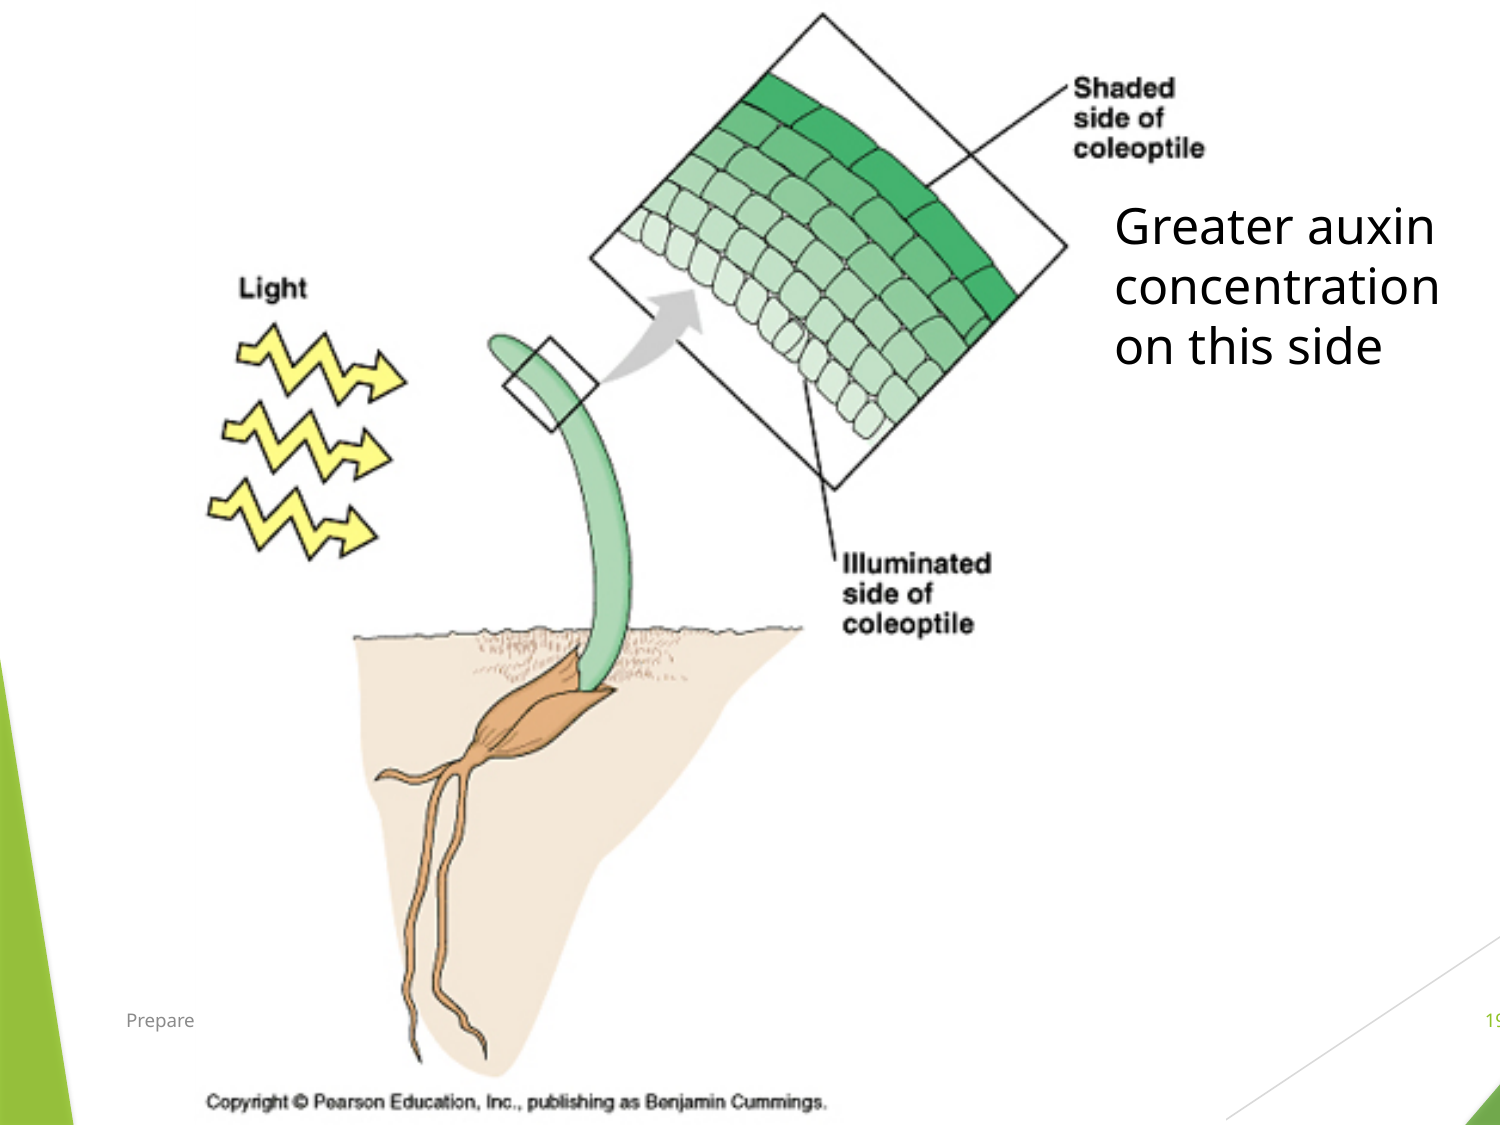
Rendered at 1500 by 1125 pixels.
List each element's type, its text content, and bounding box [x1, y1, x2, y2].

slide_number 19 [1409, 991, 1500, 1051]
picture [194, 0, 1226, 1125]
text_box Greater auxin concentration on this side [1230, 187, 1463, 383]
footer Prepared by Amobi Soft Copy Publishers- 0706 851 439 [111, 991, 189, 1051]
